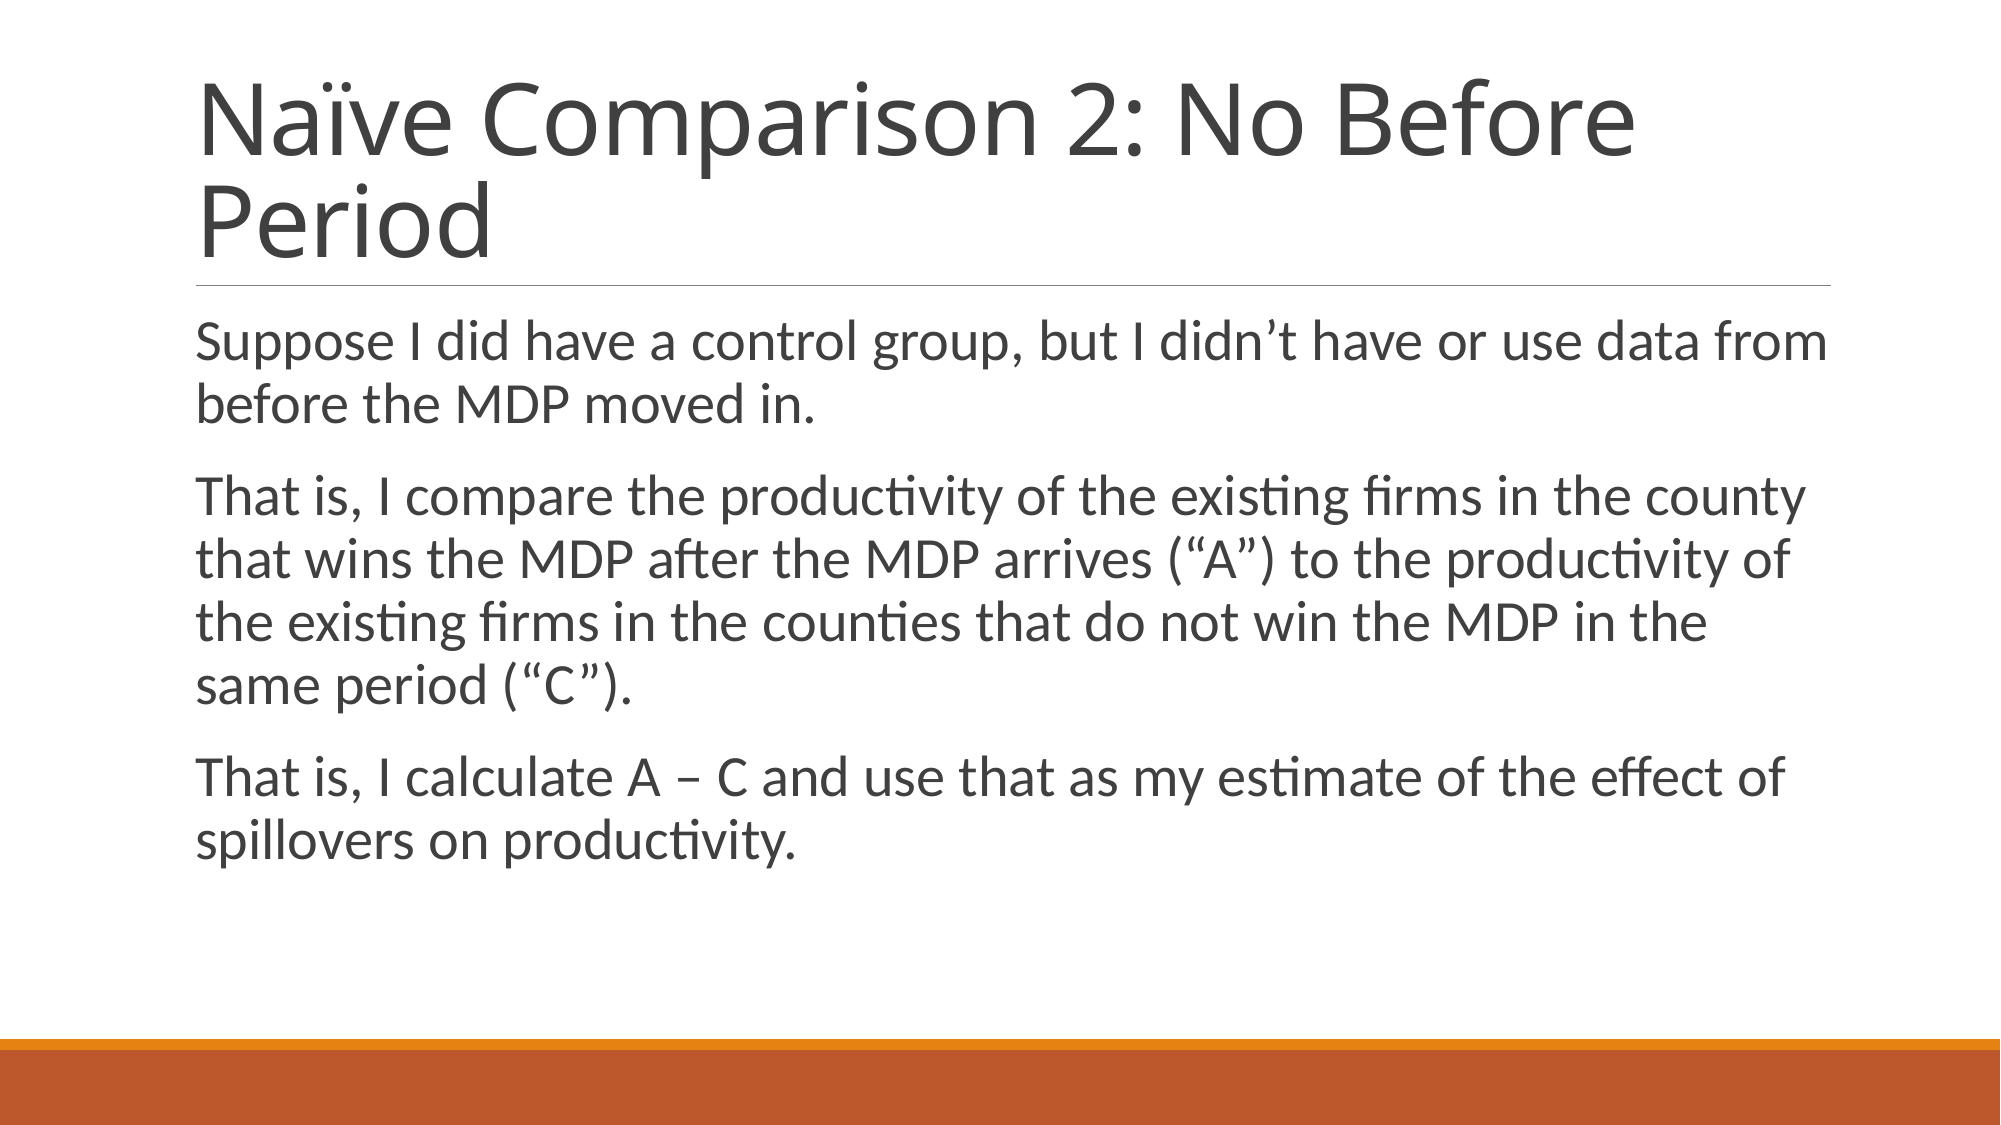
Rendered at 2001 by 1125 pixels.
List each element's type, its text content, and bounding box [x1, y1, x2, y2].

list Suppose I did have a control group, but I didn’t have or use data from before the MDP moved in. That is, I compare the productivity of the existing firms in the county that wins the MDP after the MDP arrives (“A”) to the productivity of the existing firms in the counties that do not win the MDP in the same period (“C”). That is, I calculate A – C and use that as my estimate of the effect of spillovers on productivity. [180, 302, 1830, 963]
title Naïve Comparison 2: No Before Period [180, 47, 1830, 285]
